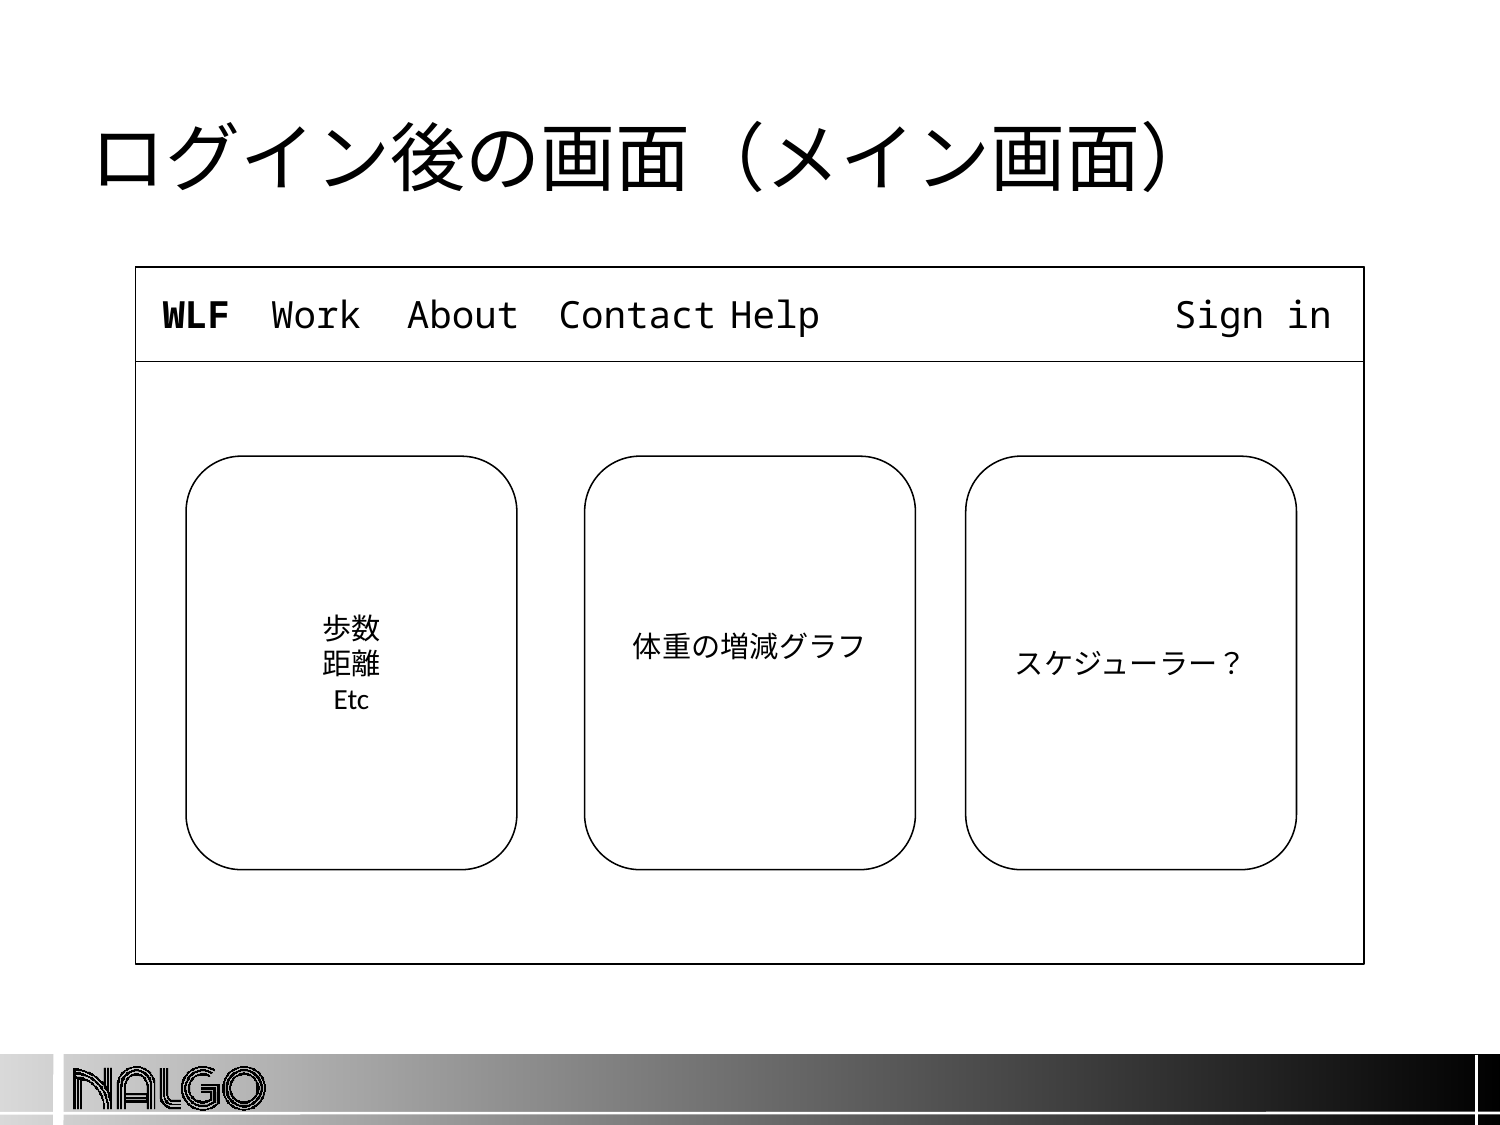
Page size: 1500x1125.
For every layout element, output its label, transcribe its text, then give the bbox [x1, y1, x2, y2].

text_box 歩数 距離 Etc [183, 454, 519, 872]
title ログイン後の画面（メイン画面） [75, 45, 1425, 209]
text_box スケジューラー？ [963, 454, 1299, 872]
text_box About [392, 284, 535, 344]
text_box [134, 265, 1366, 364]
text_box Contact [543, 284, 715, 344]
text_box 体重の増減グラフ [582, 454, 918, 872]
text_box Help [715, 284, 836, 344]
text_box WLF [143, 284, 250, 344]
text_box Work [256, 284, 384, 344]
text_box [134, 364, 1366, 966]
text_box Sign in [1159, 284, 1347, 344]
picture [64, 1058, 269, 1114]
